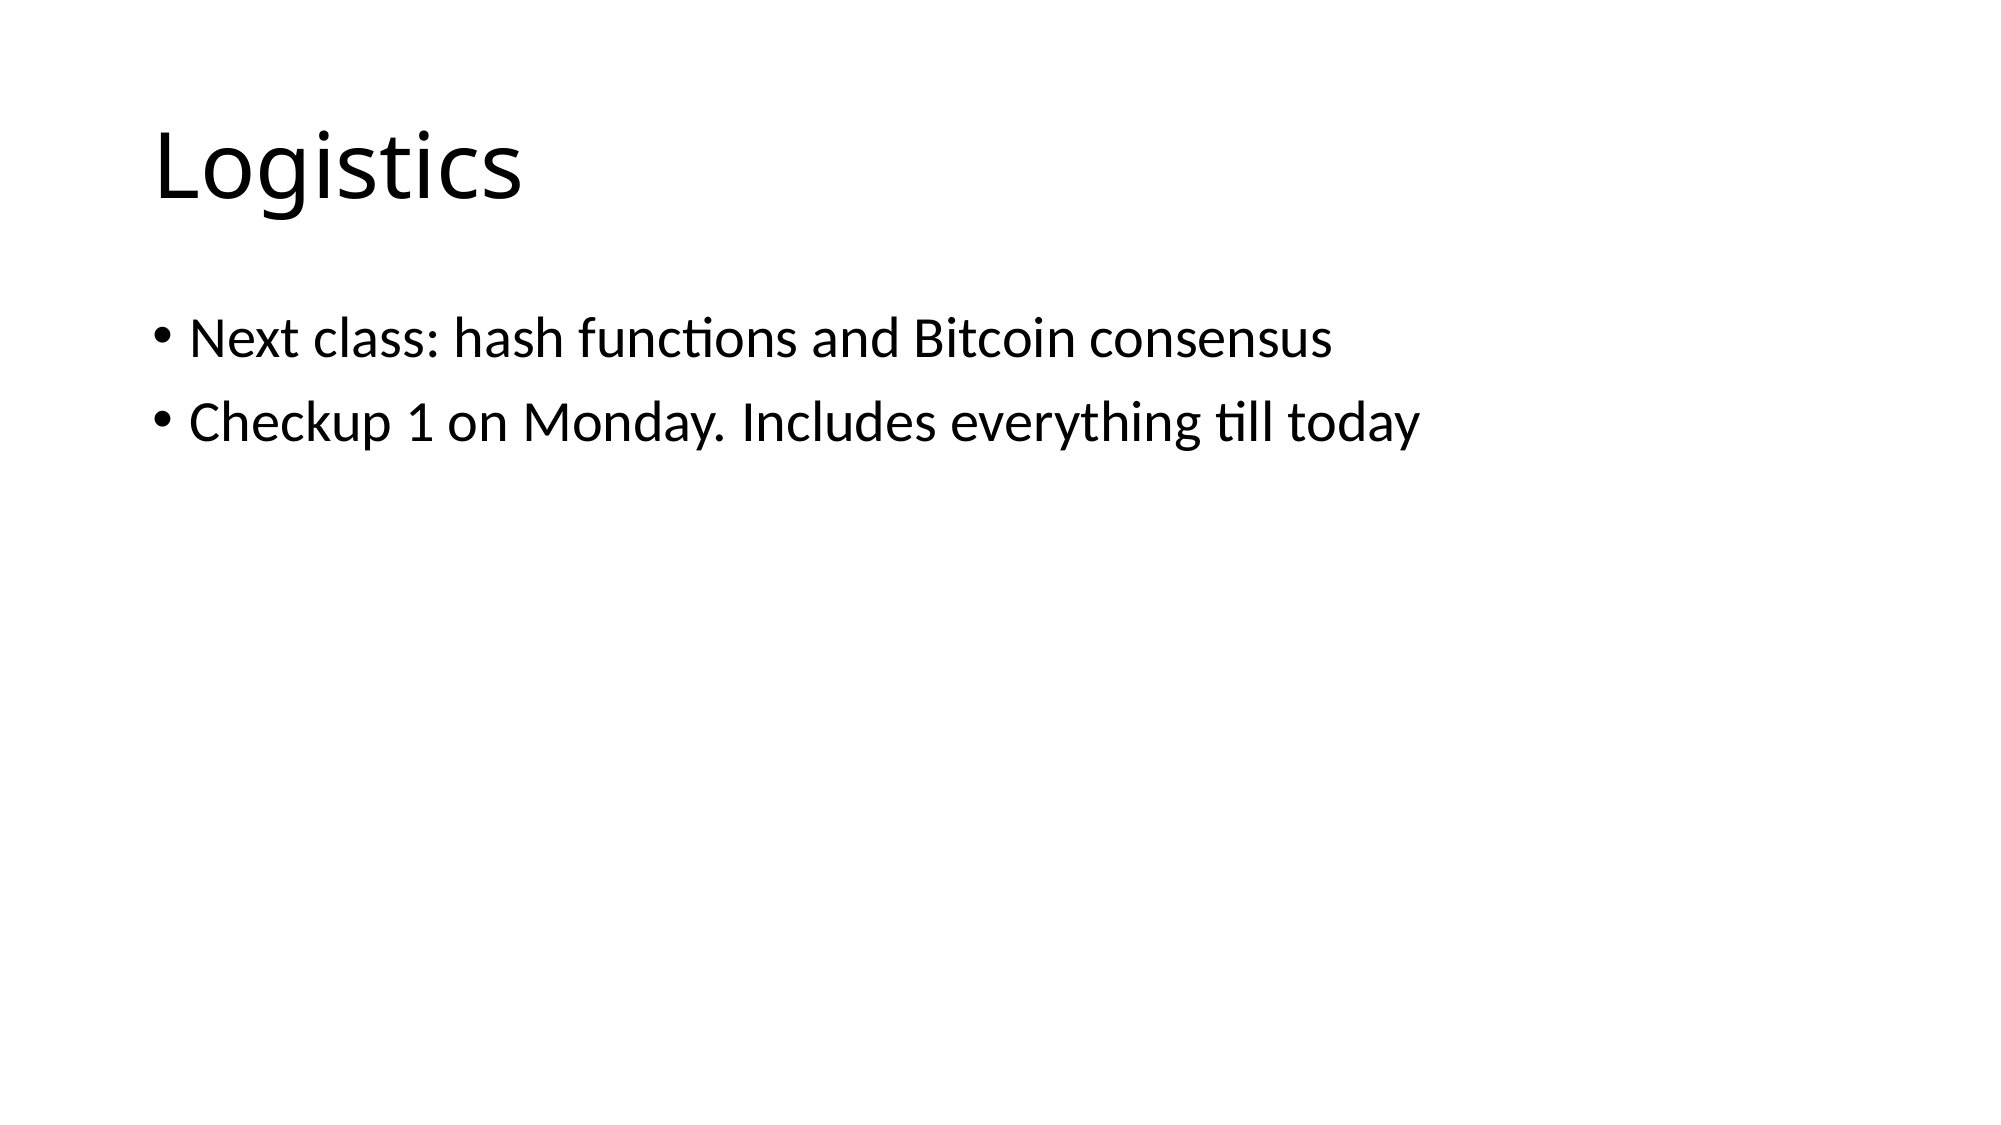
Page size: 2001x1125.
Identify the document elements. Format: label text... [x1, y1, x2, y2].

list Next class: hash functions and Bitcoin consensus Checkup 1 on Monday. Includes everything till today [137, 299, 1863, 1014]
title Logistics [137, 59, 1863, 278]
